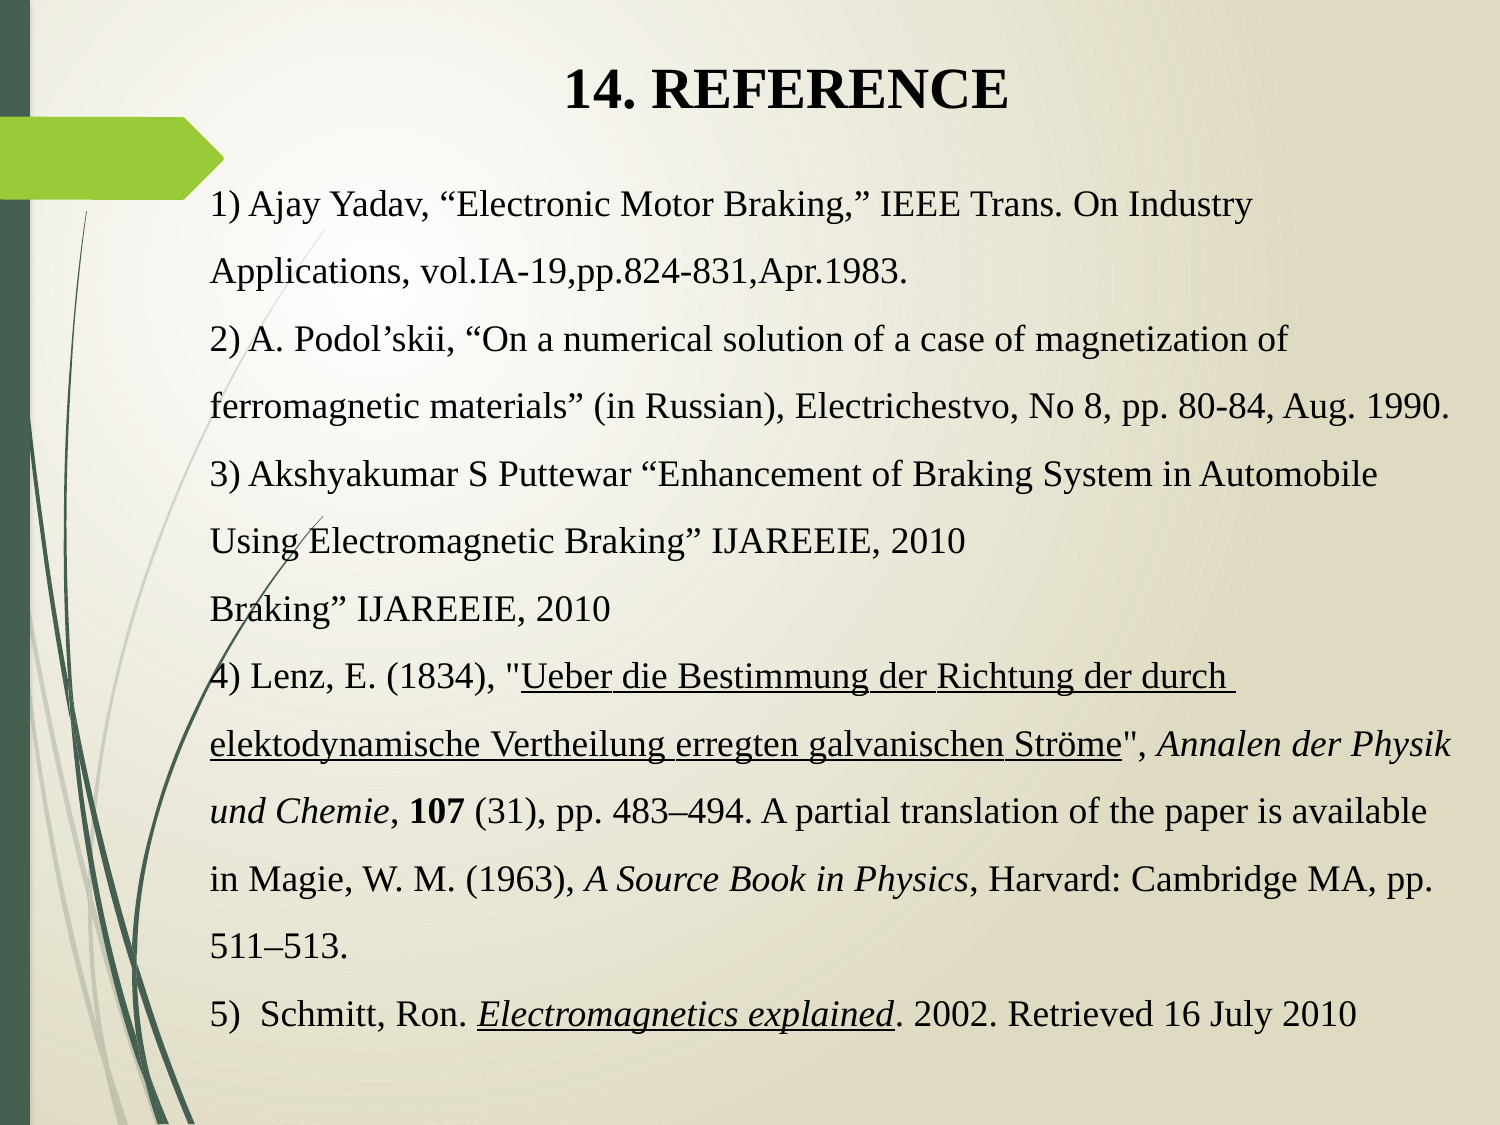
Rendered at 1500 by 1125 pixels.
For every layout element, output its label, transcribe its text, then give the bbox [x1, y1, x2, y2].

text_box 1) Ajay Yadav, “Electronic Motor Braking,” IEEE Trans. On Industry Applications, vol.IA-19,pp.824-831,Apr.1983. 2) A. Podol’skii, “On a numerical solution of a case of magnetization of ferromagnetic materials” (in Russian), Electrichestvo, No 8, pp. 80-84, Aug. 1990. 3) Akshyakumar S Puttewar “Enhancement of Braking System in Automobile Using Electromagnetic Braking” IJAREEIE, 2010 Braking” IJAREEIE, 2010 4) Lenz, E. (1834), "Ueber die Bestimmung der Richtung der durch elektodynamische Vertheilung erregten galvanischen Ströme", Annalen der Physik und Chemie, 107 (31), pp. 483–494. A partial translation of the paper is available in Magie, W. M. (1963), A Source Book in Physics, Harvard: Cambridge MA, pp. 511–513. 5) Schmitt, Ron. Electromagnetics explained. 2002. Retrieved 16 July 2010 [194, 149, 1471, 1125]
text_box 14. REFERENCE [549, 42, 1317, 128]
